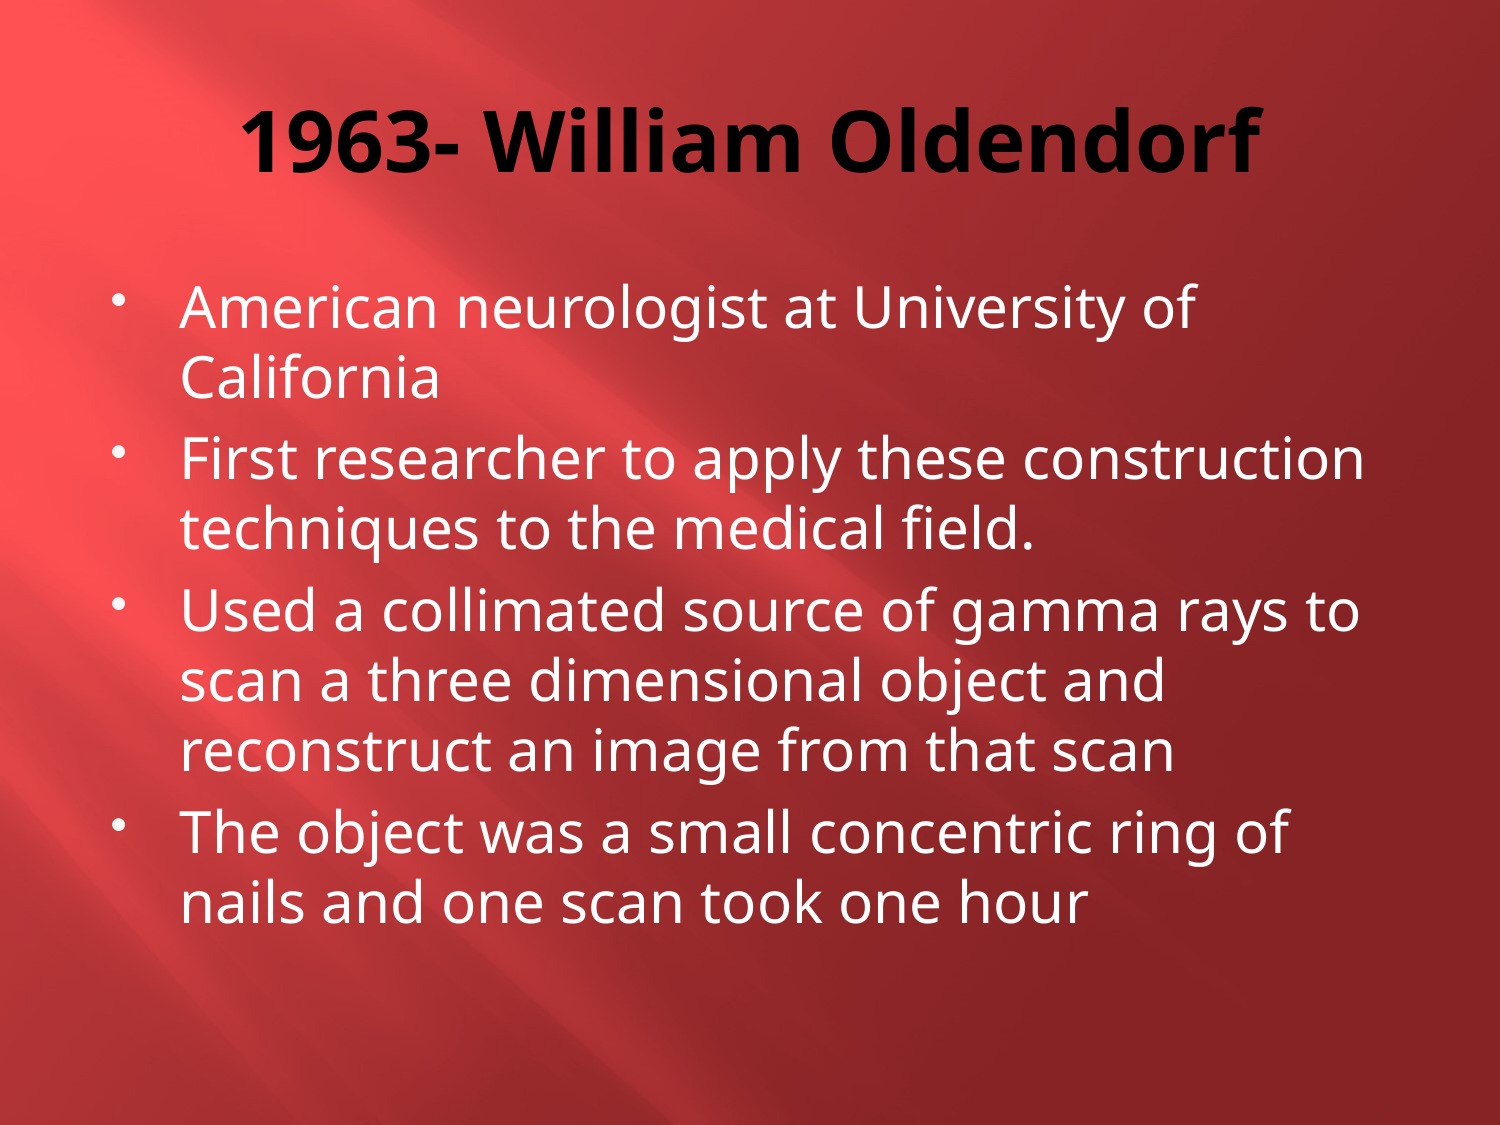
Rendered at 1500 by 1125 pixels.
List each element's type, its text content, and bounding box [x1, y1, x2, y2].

title 1963- William Oldendorf [75, 45, 1425, 233]
picture [0, 0, 1500, 1125]
list American neurologist at University of California First researcher to apply these construction techniques to the medical field. Used a collimated source of gamma rays to scan a three dimensional object and reconstruct an image from that scan The object was a small concentric ring of nails and one scan took one hour [75, 262, 1425, 1035]
